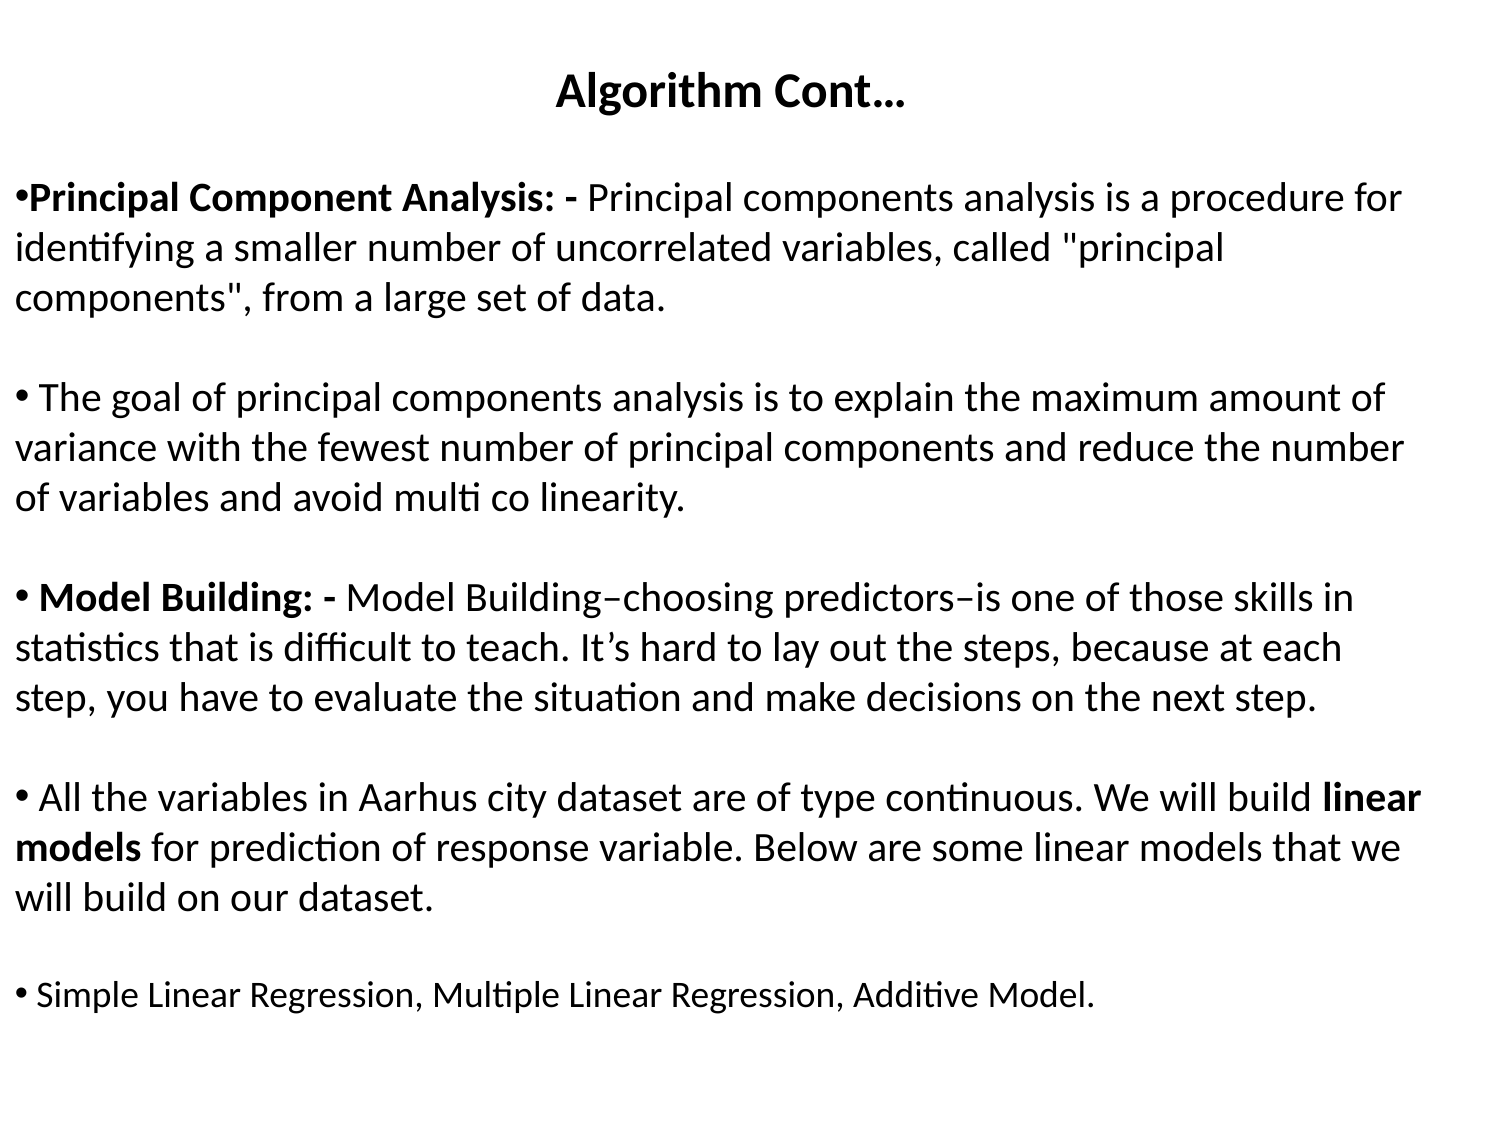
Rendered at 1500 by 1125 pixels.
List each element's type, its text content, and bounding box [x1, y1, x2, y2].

text_box Principal Component Analysis: - Principal components analysis is a procedure for identifying a smaller number of uncorrelated variables, called "principal components", from a large set of data. The goal of principal components analysis is to explain the maximum amount of variance with the fewest number of principal components and reduce the number of variables and avoid multi co linearity. Model Building: - Model Building–choosing predictors–is one of those skills in statistics that is difficult to teach. It’s hard to lay out the steps, because at each step, you have to evaluate the situation and make decisions on the next step. All the variables in Aarhus city dataset are of type continuous. We will build linear models for prediction of response variable. Below are some linear models that we will build on our dataset. Simple Linear Regression, Multiple Linear Regression, Additive Model. [0, 162, 1438, 1023]
text_box Algorithm Cont… [37, 49, 1425, 125]
